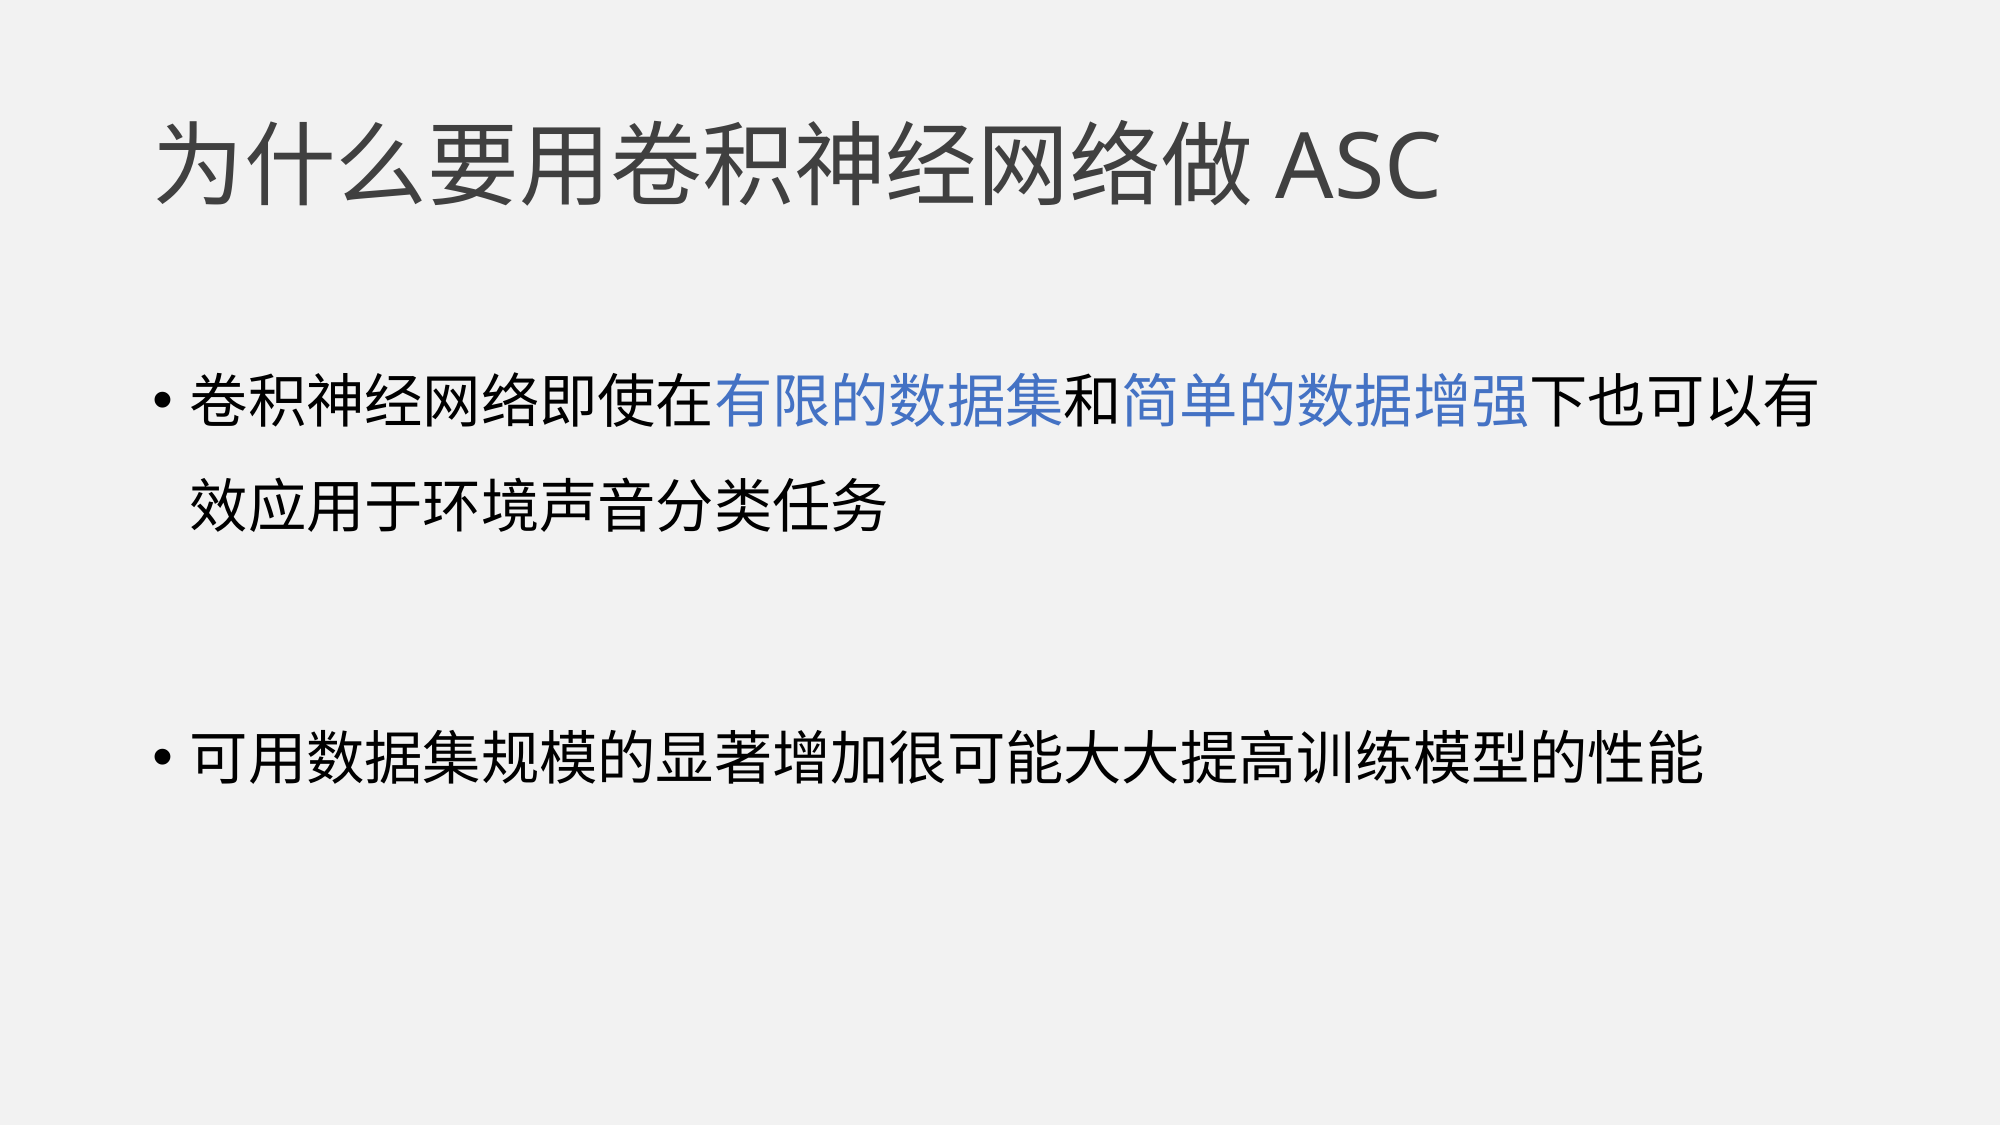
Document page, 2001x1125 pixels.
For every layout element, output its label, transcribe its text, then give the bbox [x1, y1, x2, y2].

list 卷积神经网络即使在有限的数据集和简单的数据增强下也可以有效应用于环境声音分类任务 可用数据集规模的显著增加很可能大大提高训练模型的性能 [137, 322, 1863, 803]
title 为什么要用卷积神经网络做ASC [137, 59, 1863, 278]
